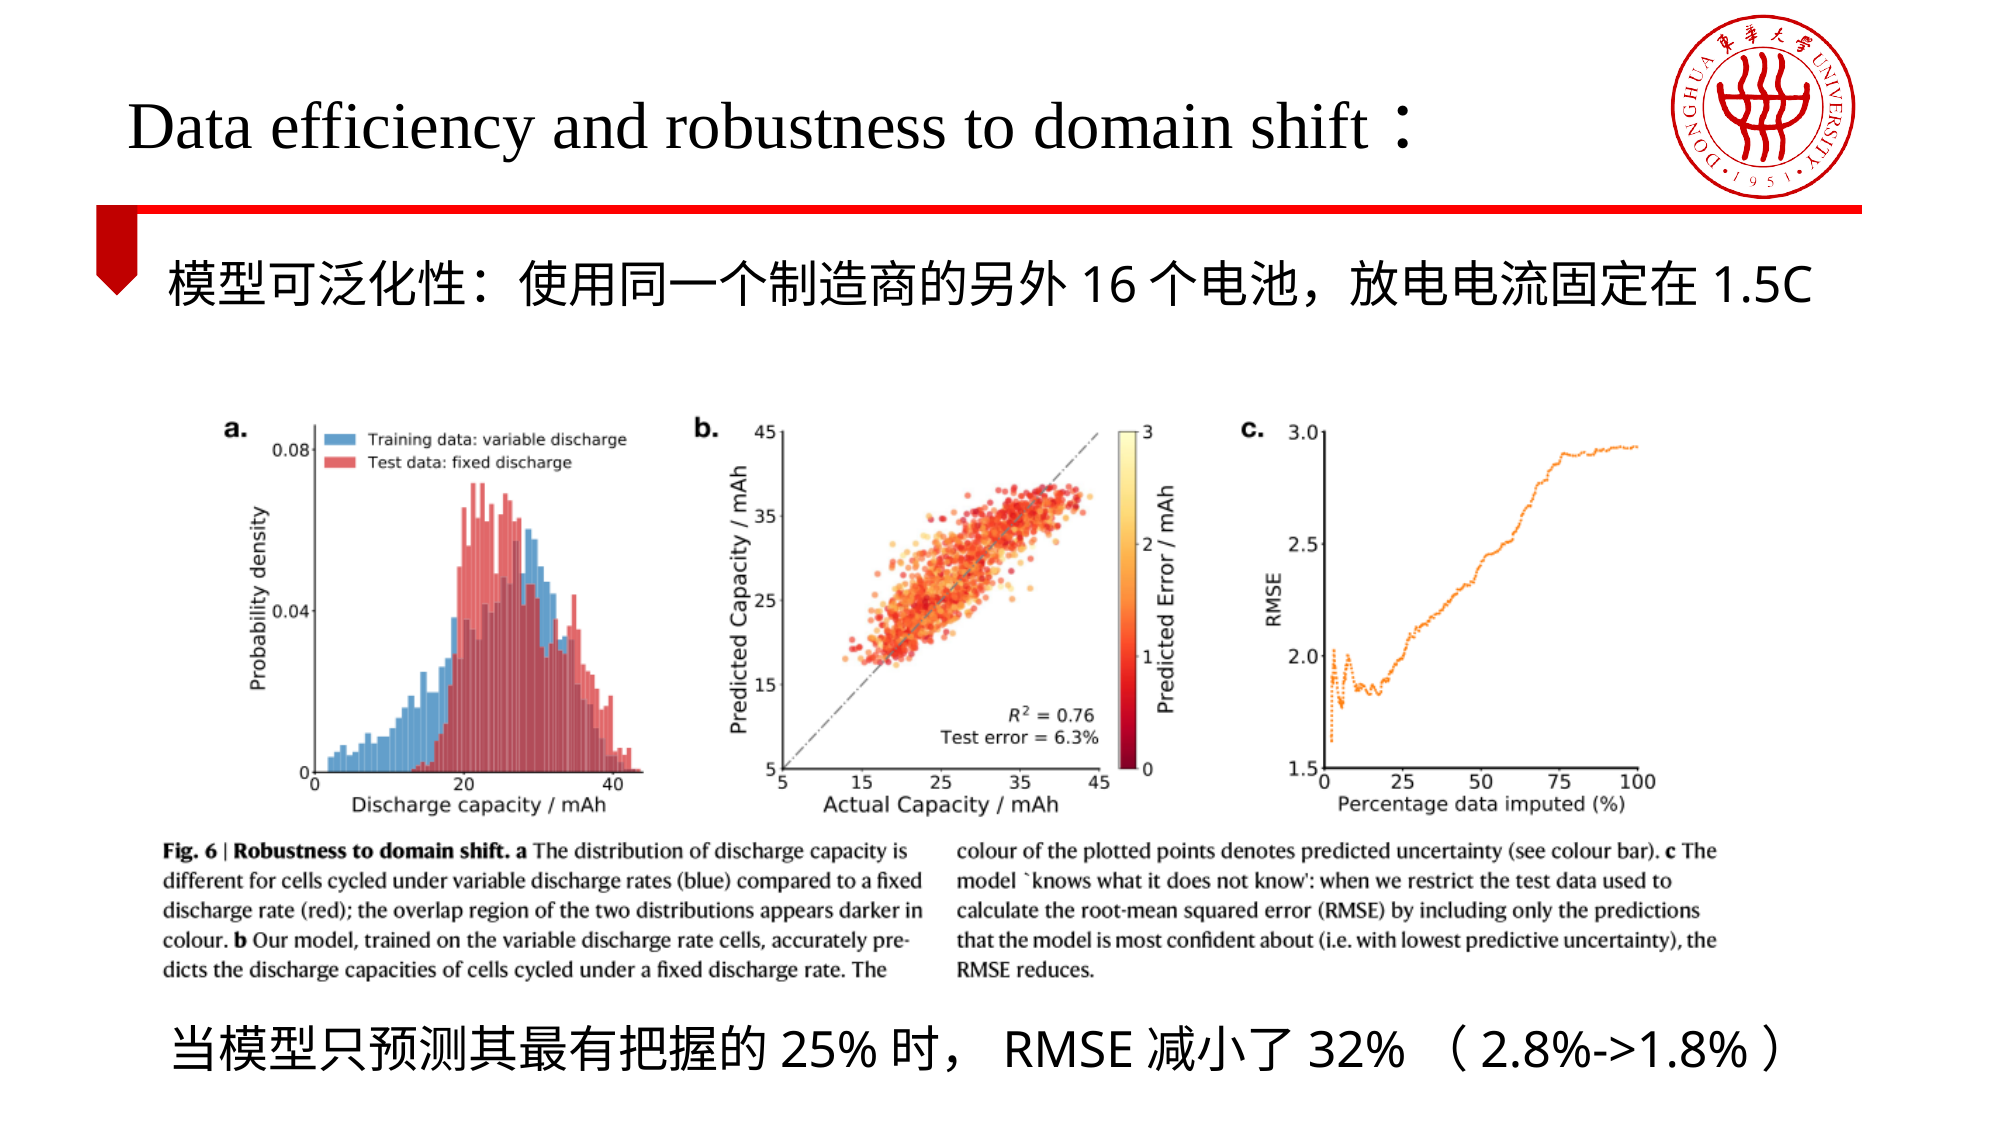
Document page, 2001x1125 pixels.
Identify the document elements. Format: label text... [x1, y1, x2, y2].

picture [1663, 170, 1863, 201]
text_box 当模型只预测其最有把握的25%时，RMSE减小了32%（2.8%->1.8%） [153, 1010, 1856, 1093]
text_box Data efficiency and robustness to domain shift： [112, 74, 1910, 170]
picture [153, 399, 1744, 993]
picture [1663, 13, 1863, 74]
text_box 模型可泛化性：使用同一个制造商的另外16个电池，放电电流固定在1.5C [153, 244, 1856, 320]
